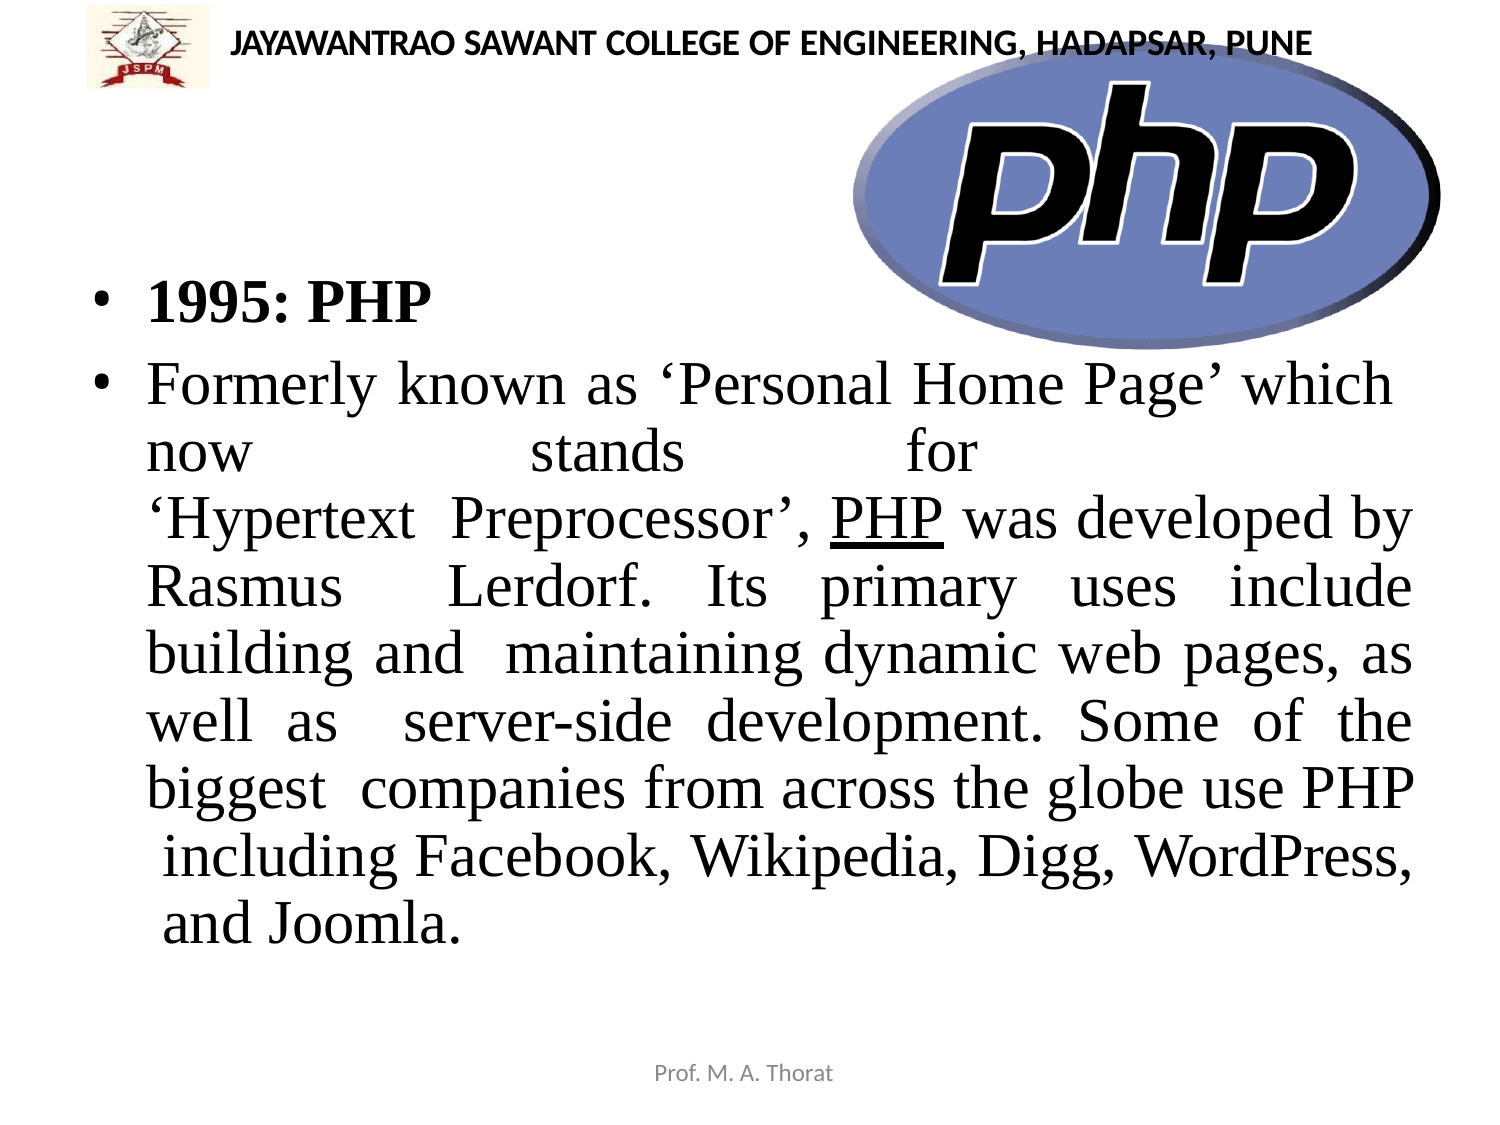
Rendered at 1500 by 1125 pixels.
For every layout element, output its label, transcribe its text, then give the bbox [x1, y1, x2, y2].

text_box Formerly known as ‘Personal Home Page’ which now stands for ‘Hypertext Preprocessor’, PHP was developed by Rasmus Lerdorf. Its primary uses include building and maintaining dynamic web pages, as well as server-side development. Some of the biggest companies from across the globe use PHP including Facebook, Wikipedia, Digg, WordPress, and Joomla. [87, 340, 1415, 958]
picture [87, 5, 210, 89]
text_box JAYAWANTRAO SAWANT COLLEGE OF ENGINEERING, HADAPSAR, PUNE [228, 15, 1333, 63]
footer Prof. M. A. Thorat [652, 1060, 848, 1090]
title 1995: PHP [87, 258, 435, 340]
picture [849, 37, 1444, 353]
